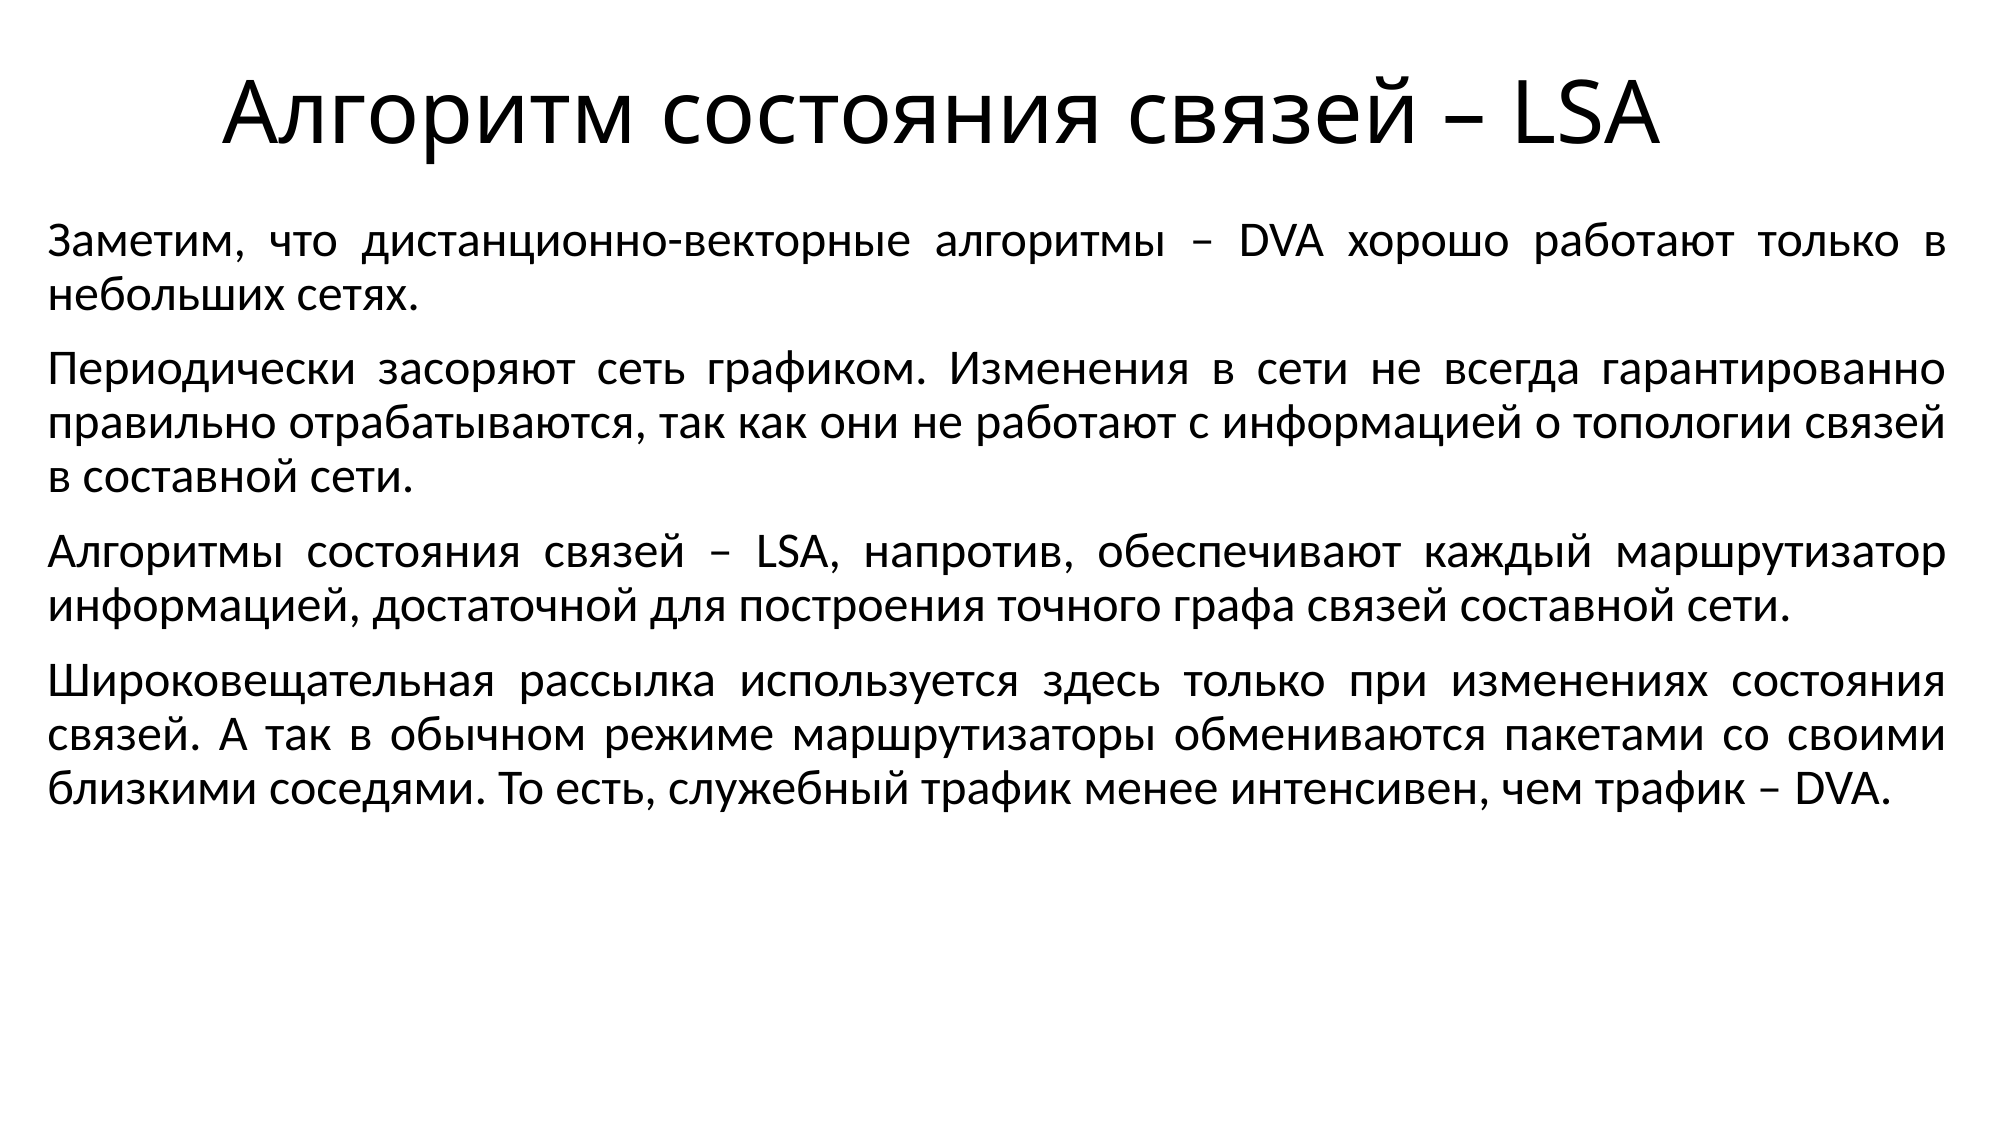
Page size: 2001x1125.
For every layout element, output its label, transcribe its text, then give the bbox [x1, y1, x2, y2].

title Алгоритм состояния связей – LSA [206, 60, 1797, 171]
list Заметим, что дистанционно-векторные алгоритмы – DVA хорошо работают только в небольших сетях. Периодически засоряют сеть графиком. Изменения в сети не всегда гарантированно правильно отрабатываются, так как они не работают с информацией о топологии связей в составной сети. Алгоритмы состояния связей – LSA, напротив, обеспечивают каждый маршрутизатор информацией, достаточной для построения точного графа связей составной сети. Широковещательная рассылка используется здесь только при изменениях состояния связей. А так в обычном режиме маршрутизаторы обмениваются пакетами со своими близкими соседями. То есть, служебный трафик менее интенсивен, чем трафик – DVA. [32, 205, 1963, 1065]
